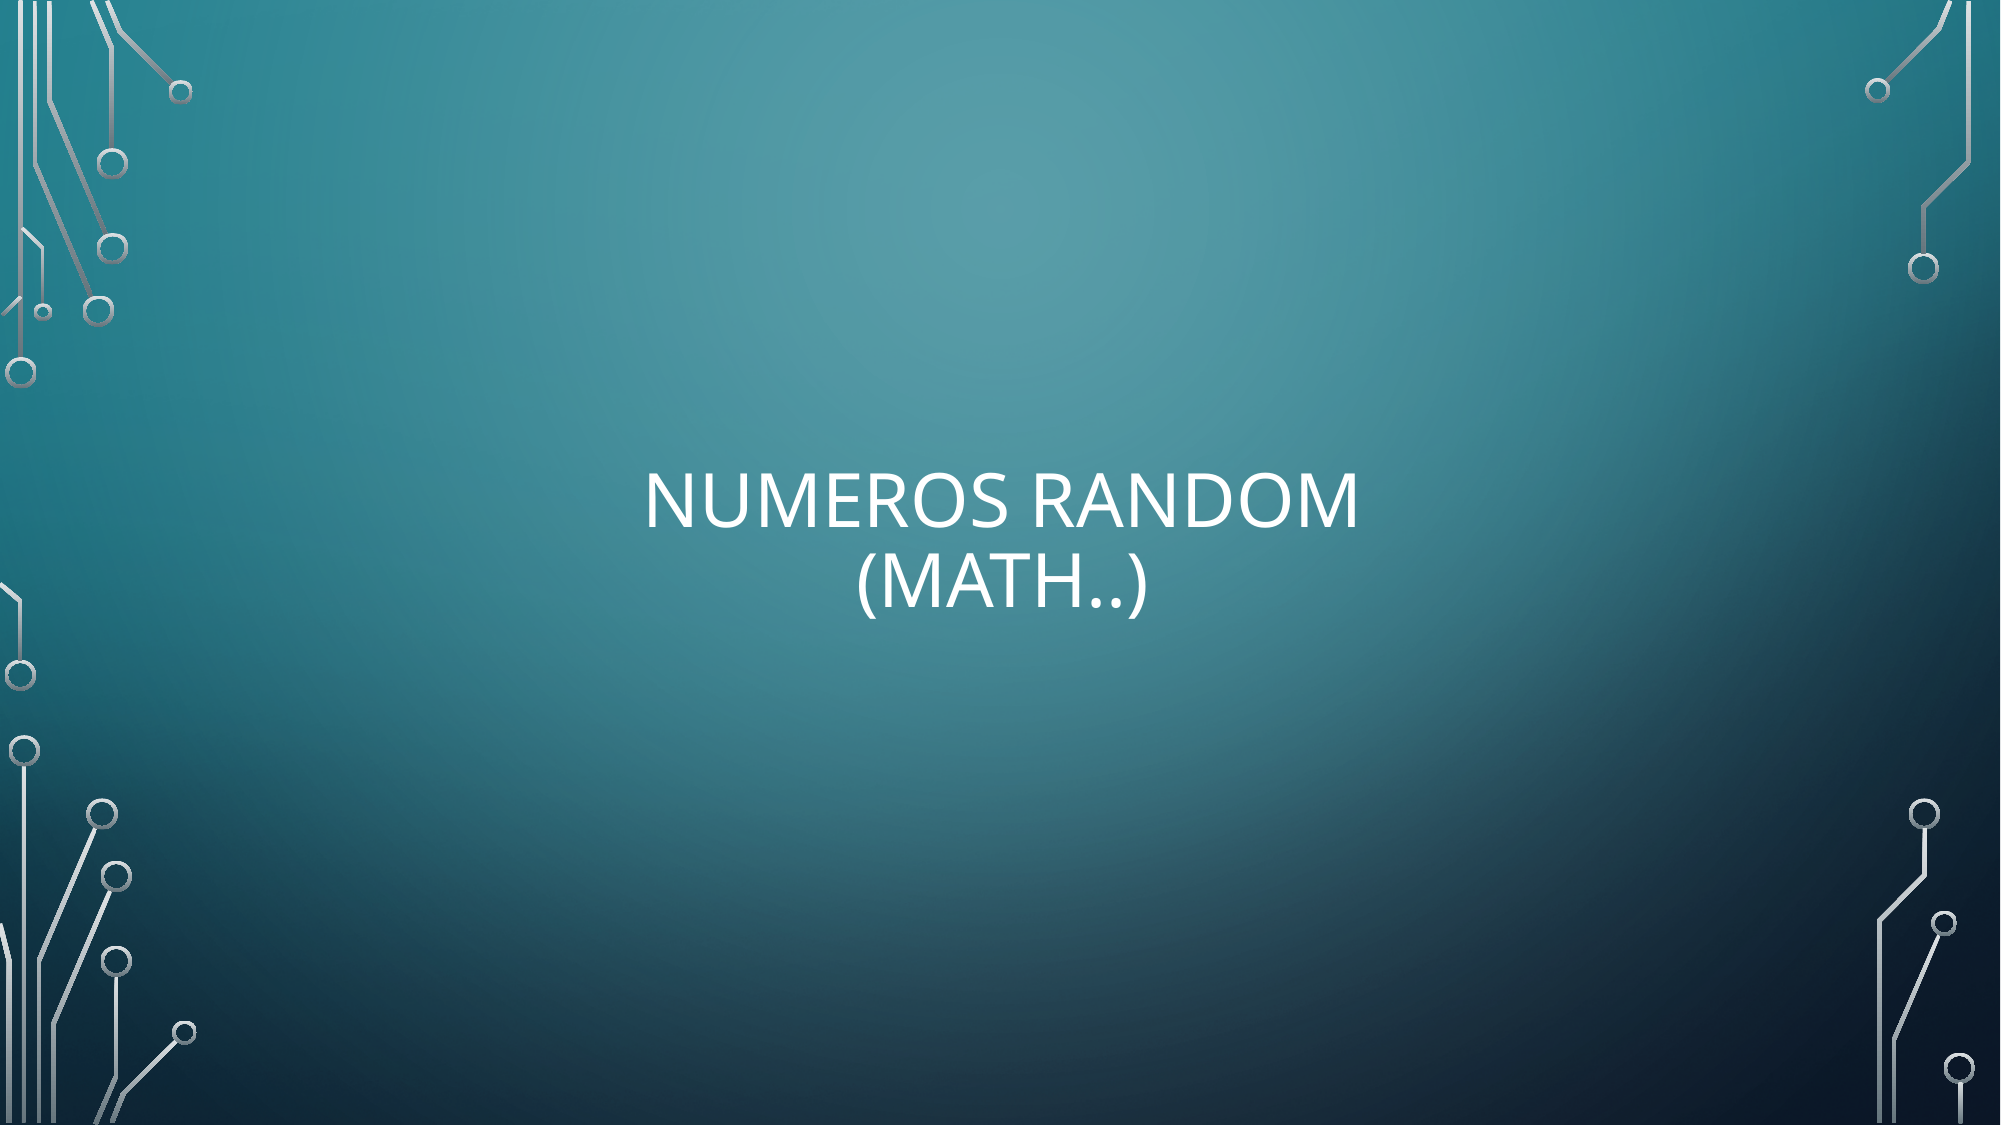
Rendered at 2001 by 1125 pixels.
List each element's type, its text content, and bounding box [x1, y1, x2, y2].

title Numeros random (Math..) [470, 422, 1535, 665]
